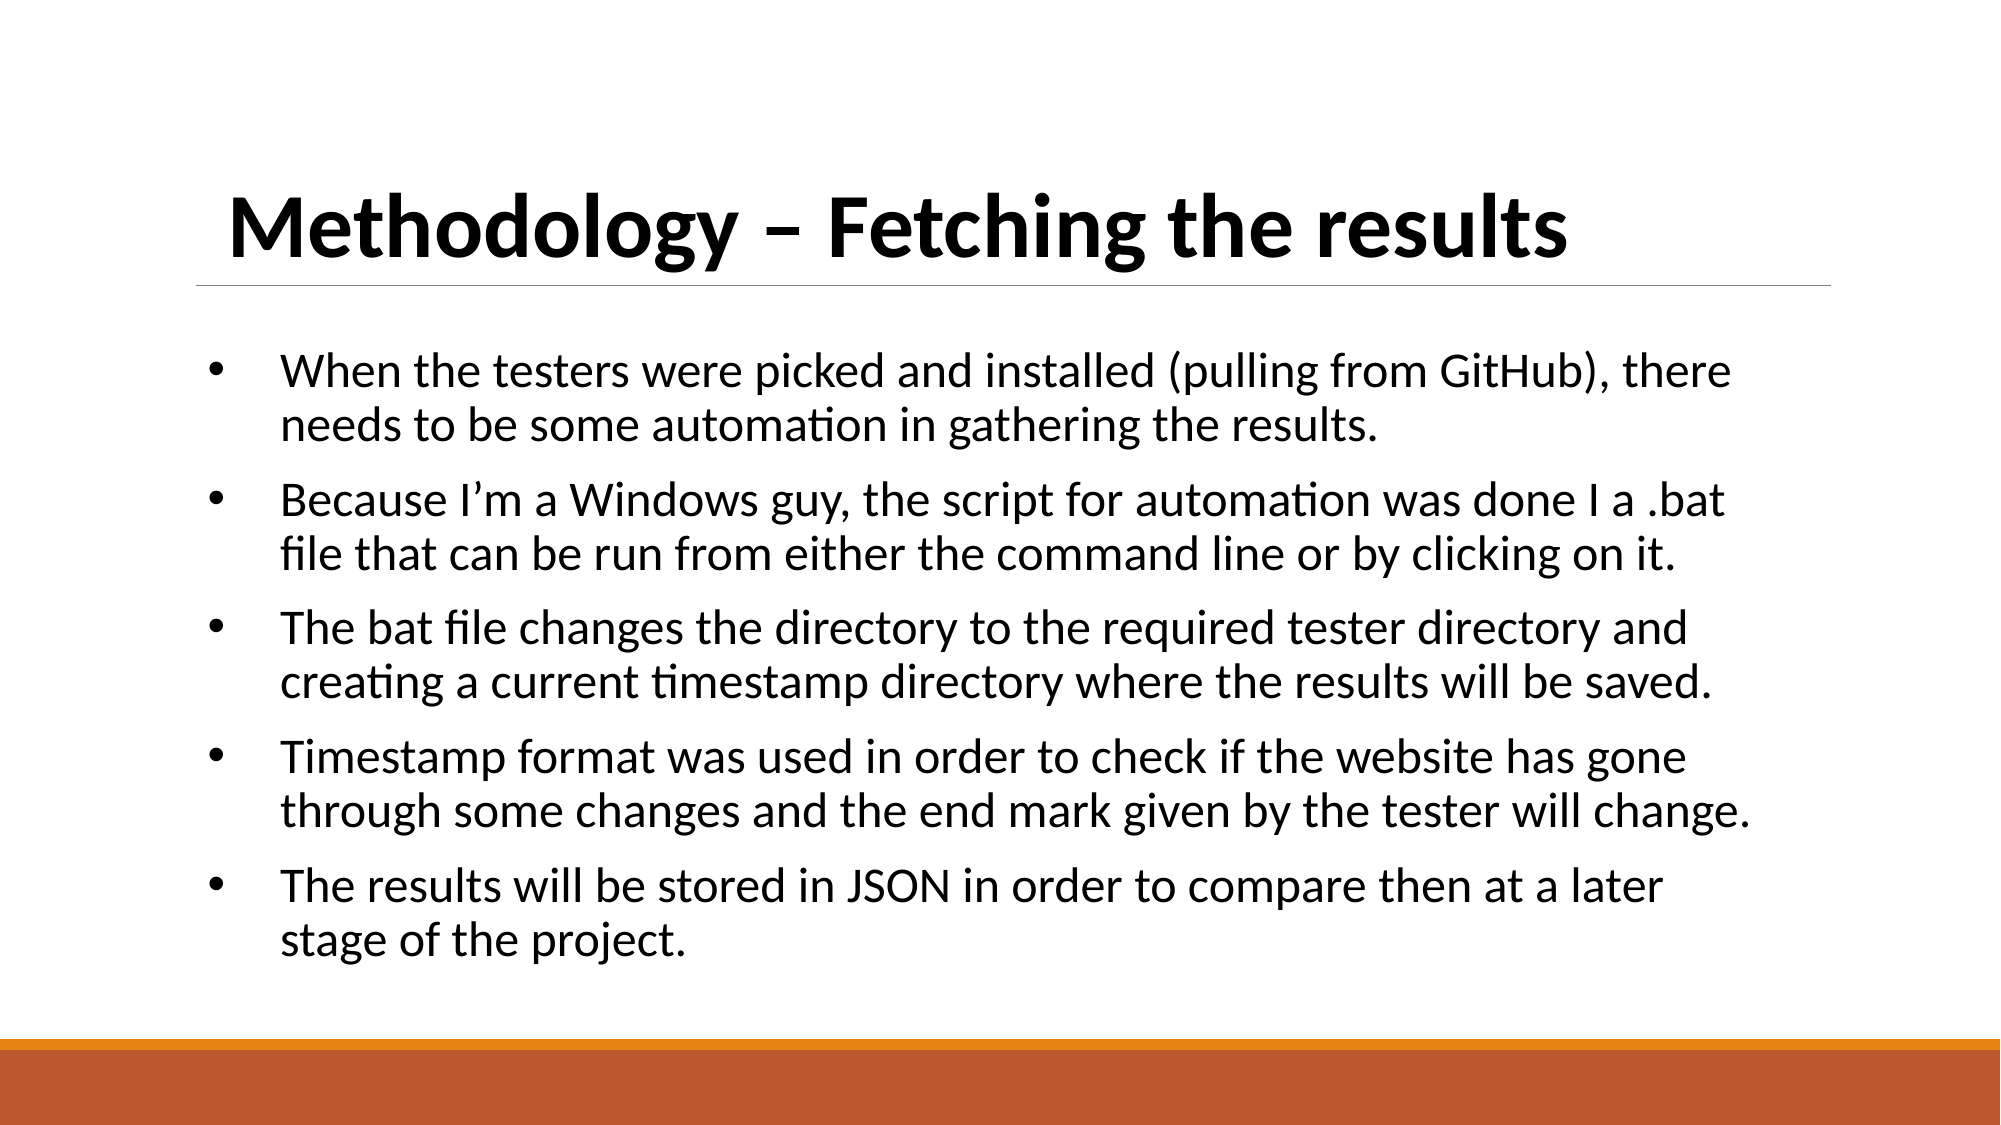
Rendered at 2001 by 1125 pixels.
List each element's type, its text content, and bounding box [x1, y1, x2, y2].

text_box When the testers were picked and installed (pulling from GitHub), there needs to be some automation in gathering the results. Because I’m a Windows guy, the script for automation was done I a .bat file that can be run from either the command line or by clicking on it. The bat file changes the directory to the required tester directory and creating a current timestamp directory where the results will be saved. Timestamp format was used in order to check if the website has gone through some changes and the end mark given by the tester will change. The results will be stored in JSON in order to compare then at a later stage of the project. [192, 336, 1770, 1001]
text_box Methodology – Fetching the results [212, 158, 1586, 284]
